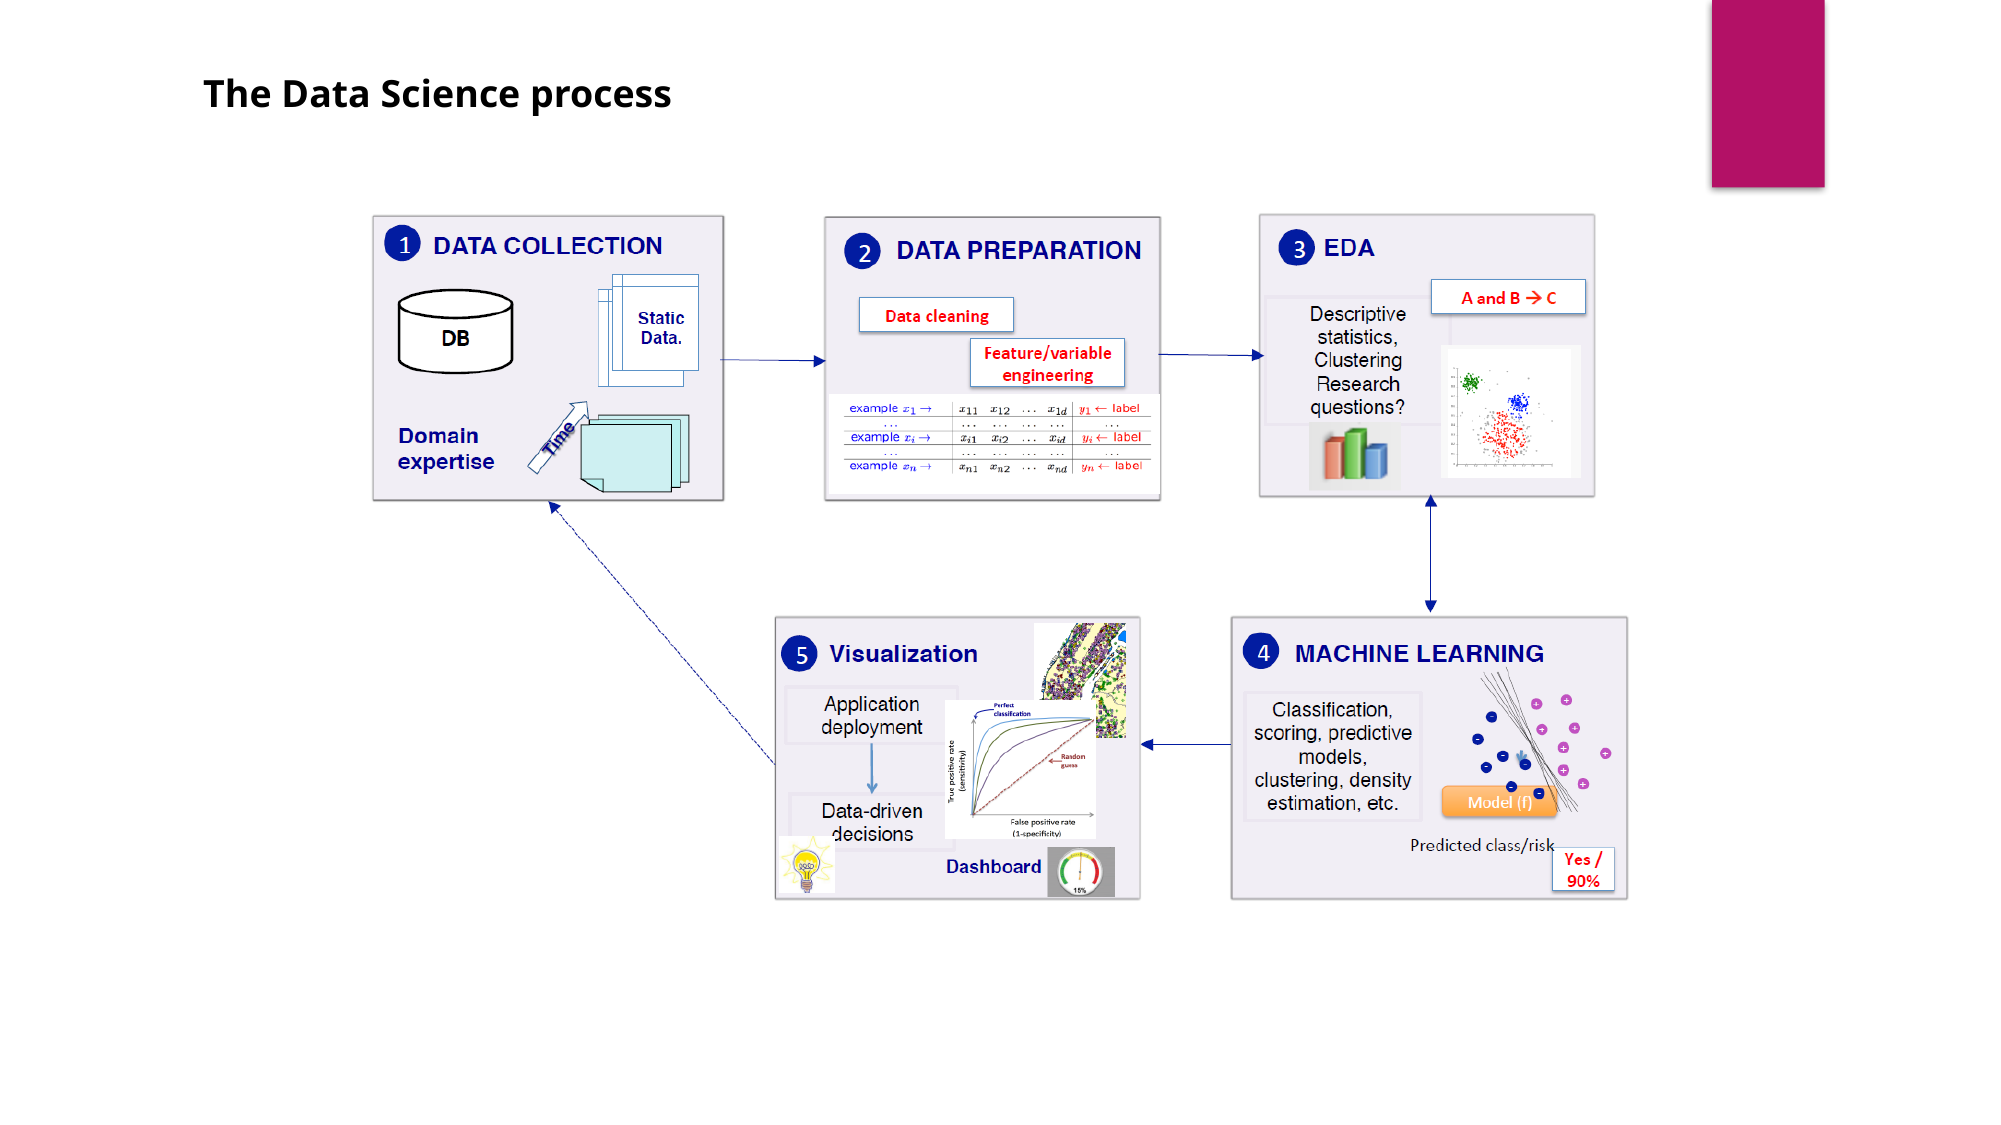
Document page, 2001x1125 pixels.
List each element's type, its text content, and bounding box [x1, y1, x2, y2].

picture [362, 193, 1638, 932]
text_box The Data Science process [188, 62, 1189, 123]
